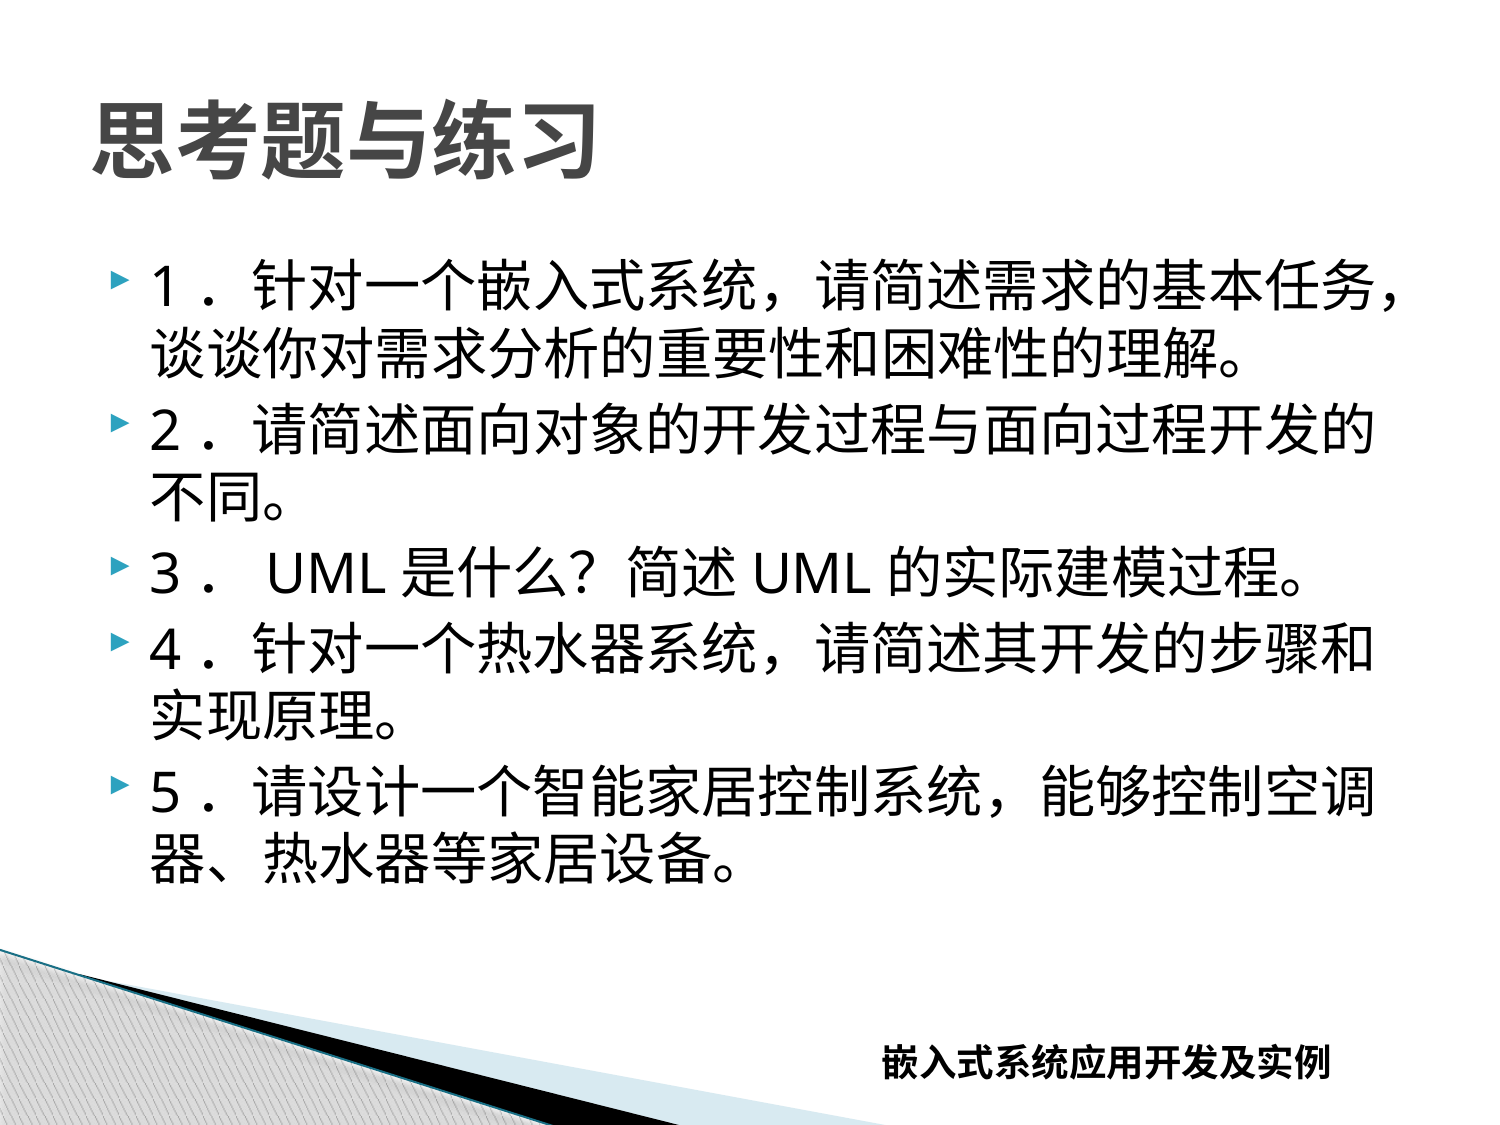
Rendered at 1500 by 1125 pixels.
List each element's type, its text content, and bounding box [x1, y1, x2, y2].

text_box 嵌入式系统应用开发及实例 [867, 1031, 1430, 1091]
title 思考题与练习 [75, 45, 1425, 233]
list 1．针对一个嵌入式系统，请简述需求的基本任务，谈谈你对需求分析的重要性和困难性的理解。 2．请简述面向对象的开发过程与面向过程开发的不同。 3．UML是什么？简述UML的实际建模过程。 4．针对一个热水器系统，请简述其开发的步骤和实现原理。 5．请设计一个智能家居控制系统，能够控制空调器、热水器等家居设备。 [75, 243, 1425, 986]
